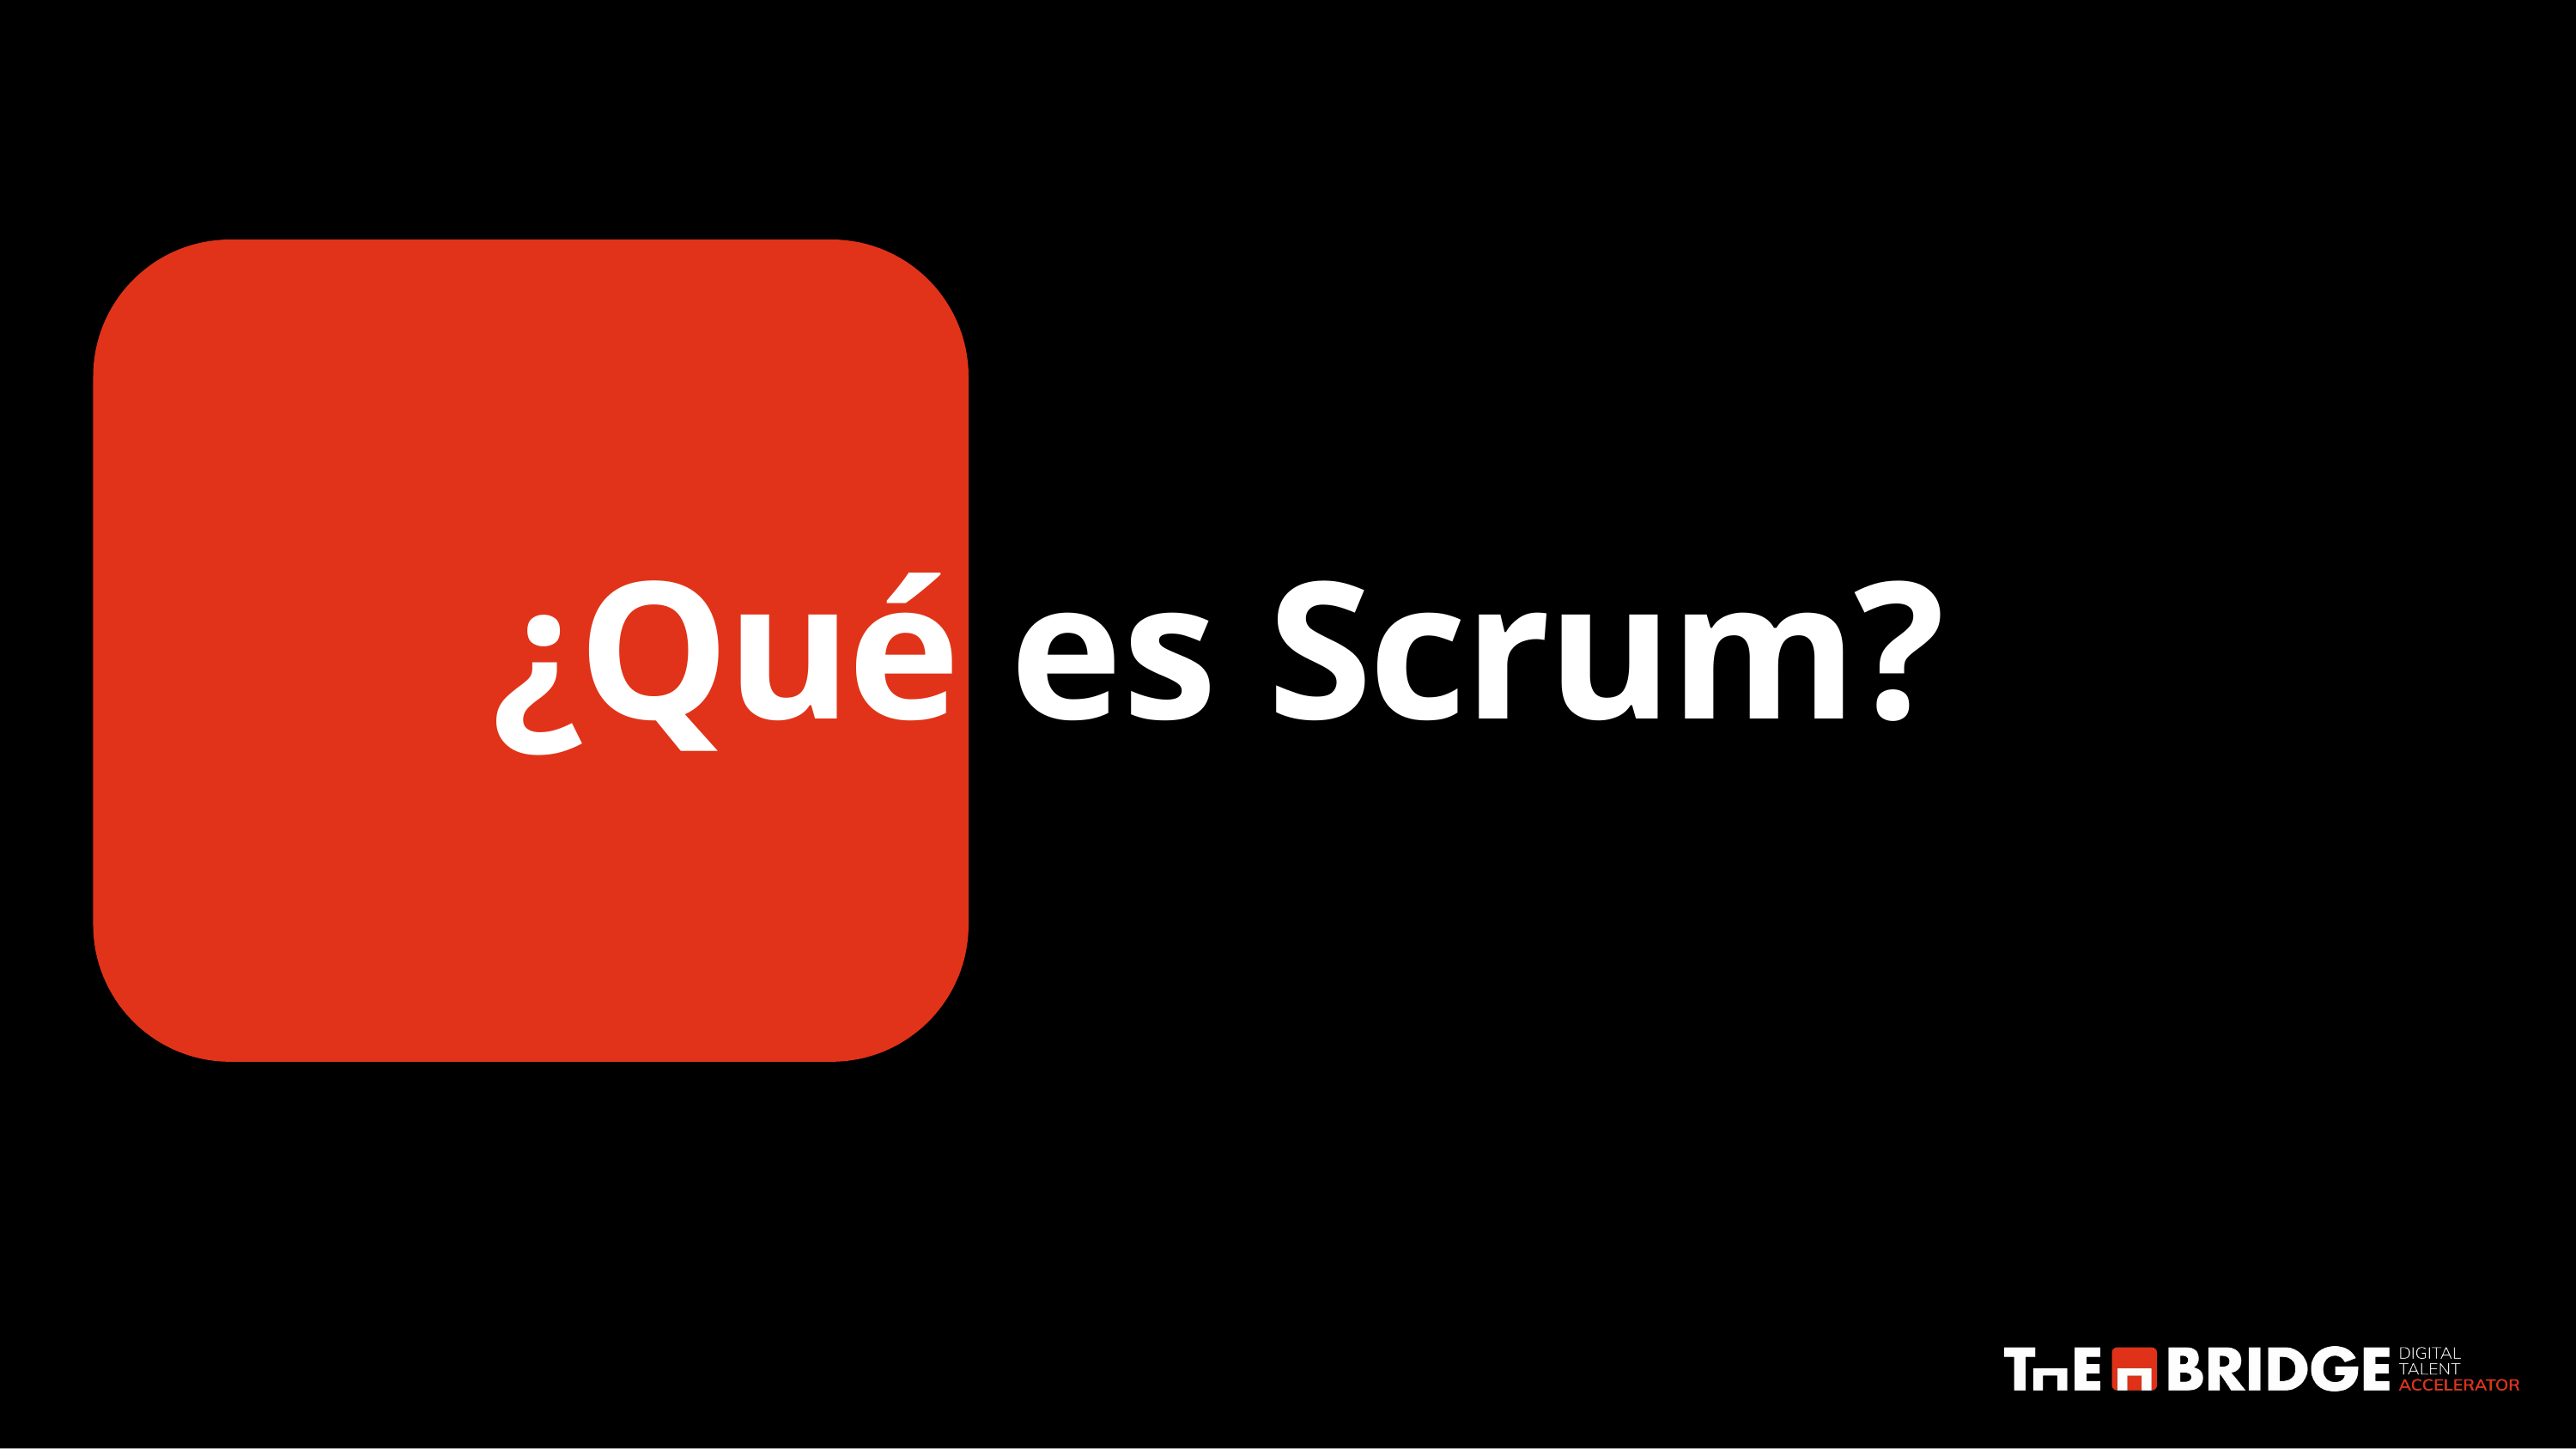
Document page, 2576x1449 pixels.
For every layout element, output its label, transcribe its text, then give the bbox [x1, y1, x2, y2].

text_box [93, 239, 969, 1062]
picture [2003, 1345, 2520, 1392]
title ¿Qué es Scrum? [489, 526, 1984, 771]
